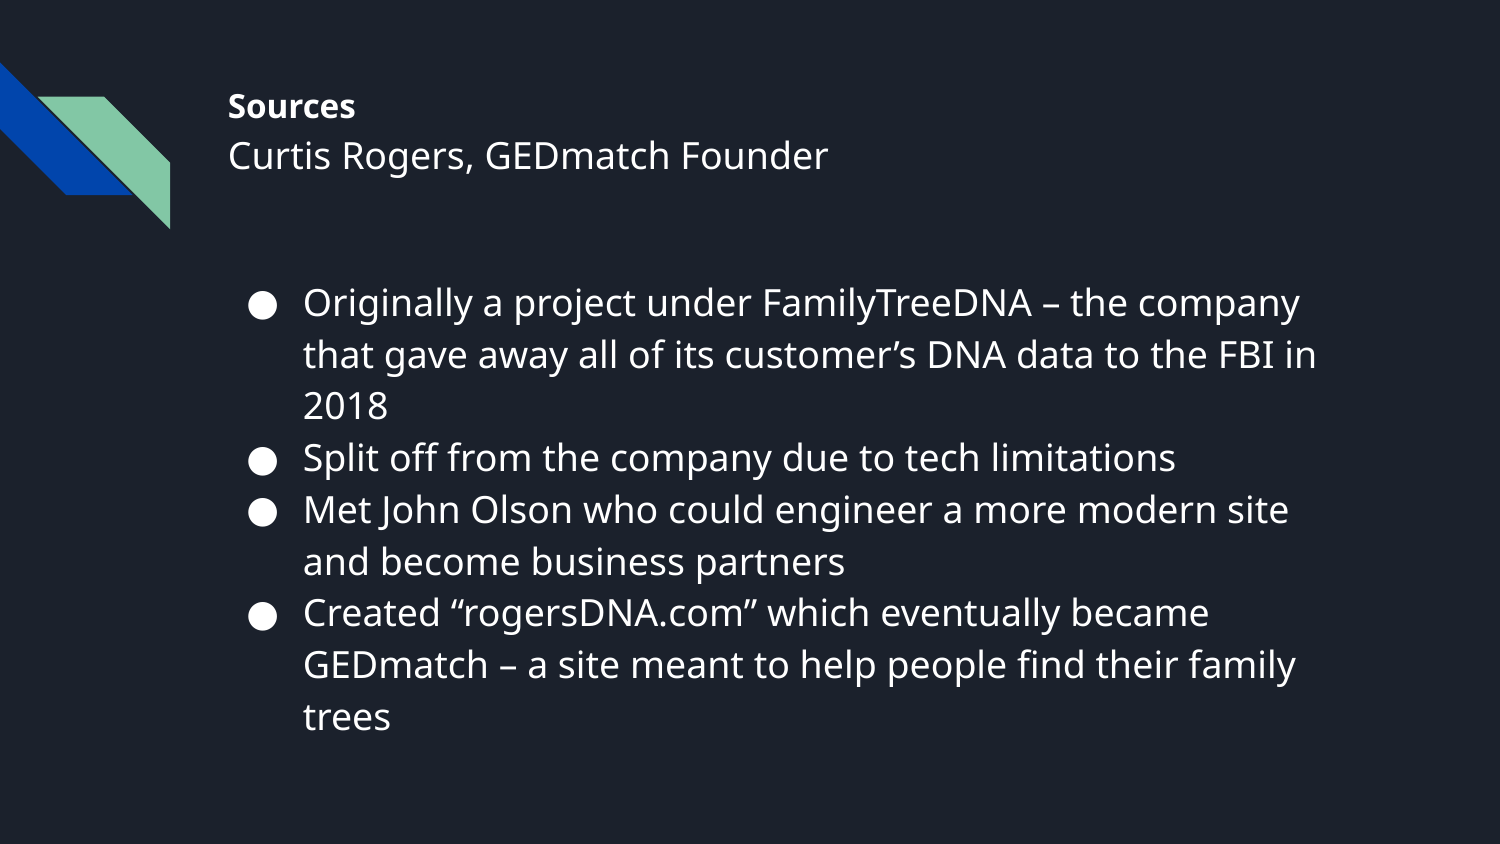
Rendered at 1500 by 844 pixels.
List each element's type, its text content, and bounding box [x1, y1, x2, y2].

title Sources Curtis Rogers, GEDmatch Founder [212, 64, 1368, 215]
list Originally a project under FamilyTreeDNA – the company that gave away all of its customer’s DNA data to the FBI in 2018 Split off from the company due to tech limitations Met John Olson who could engineer a more modern site and become business partners Created “rogersDNA.com” which eventually became GEDmatch – a site meant to help people find their family trees [212, 257, 1368, 735]
